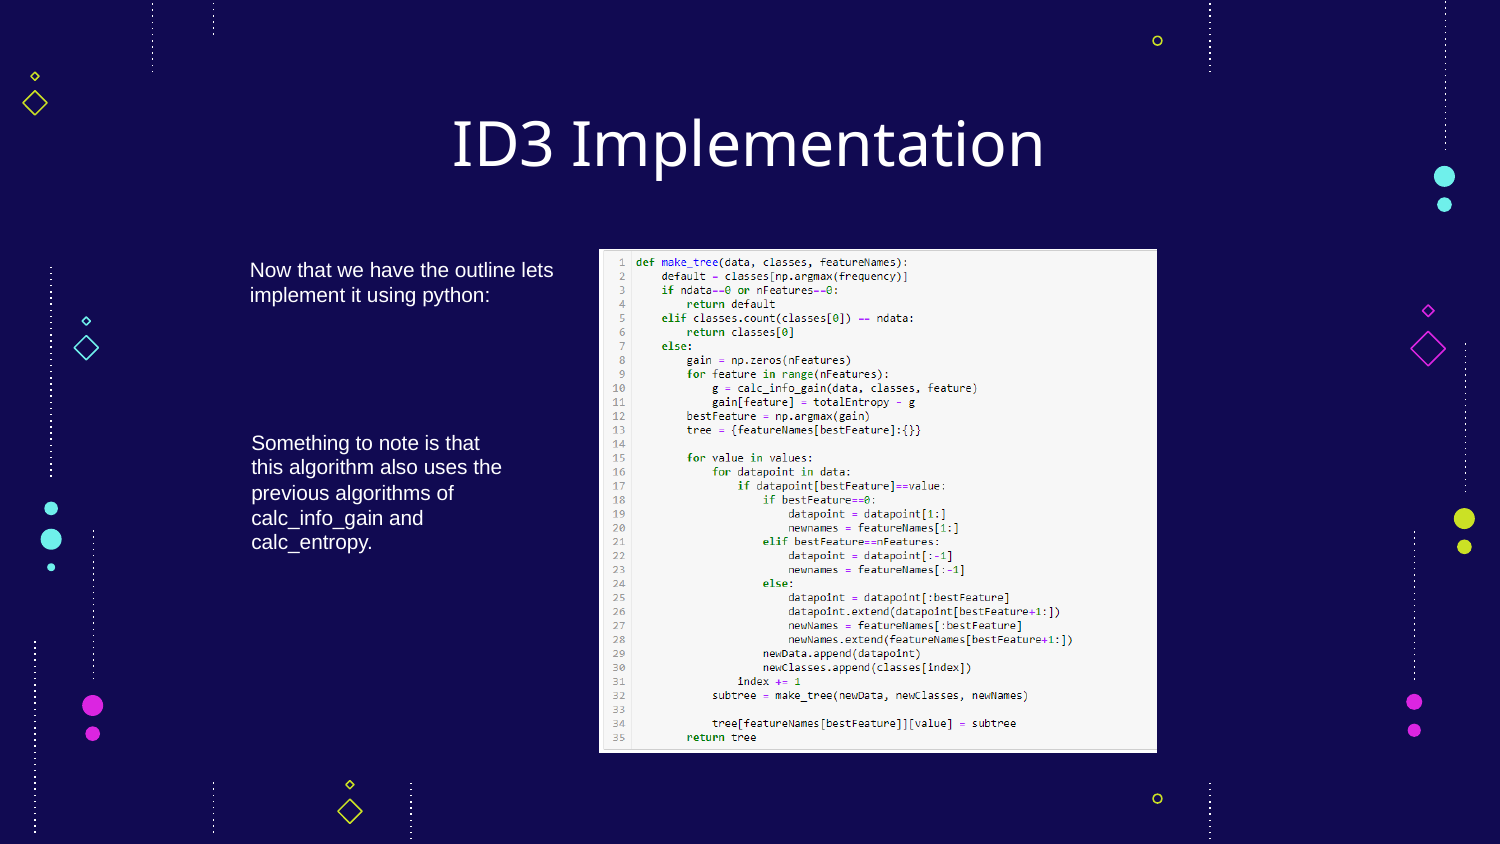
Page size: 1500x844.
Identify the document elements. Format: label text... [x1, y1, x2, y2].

text_box Something to note is that this algorithm also uses the previous algorithms of calc_info_gain and calc_entropy. [236, 421, 518, 562]
text_box Now that we have the outline lets implement it using python: [235, 249, 596, 314]
picture [598, 248, 1157, 754]
title ID3 Implementation [118, 88, 1382, 167]
